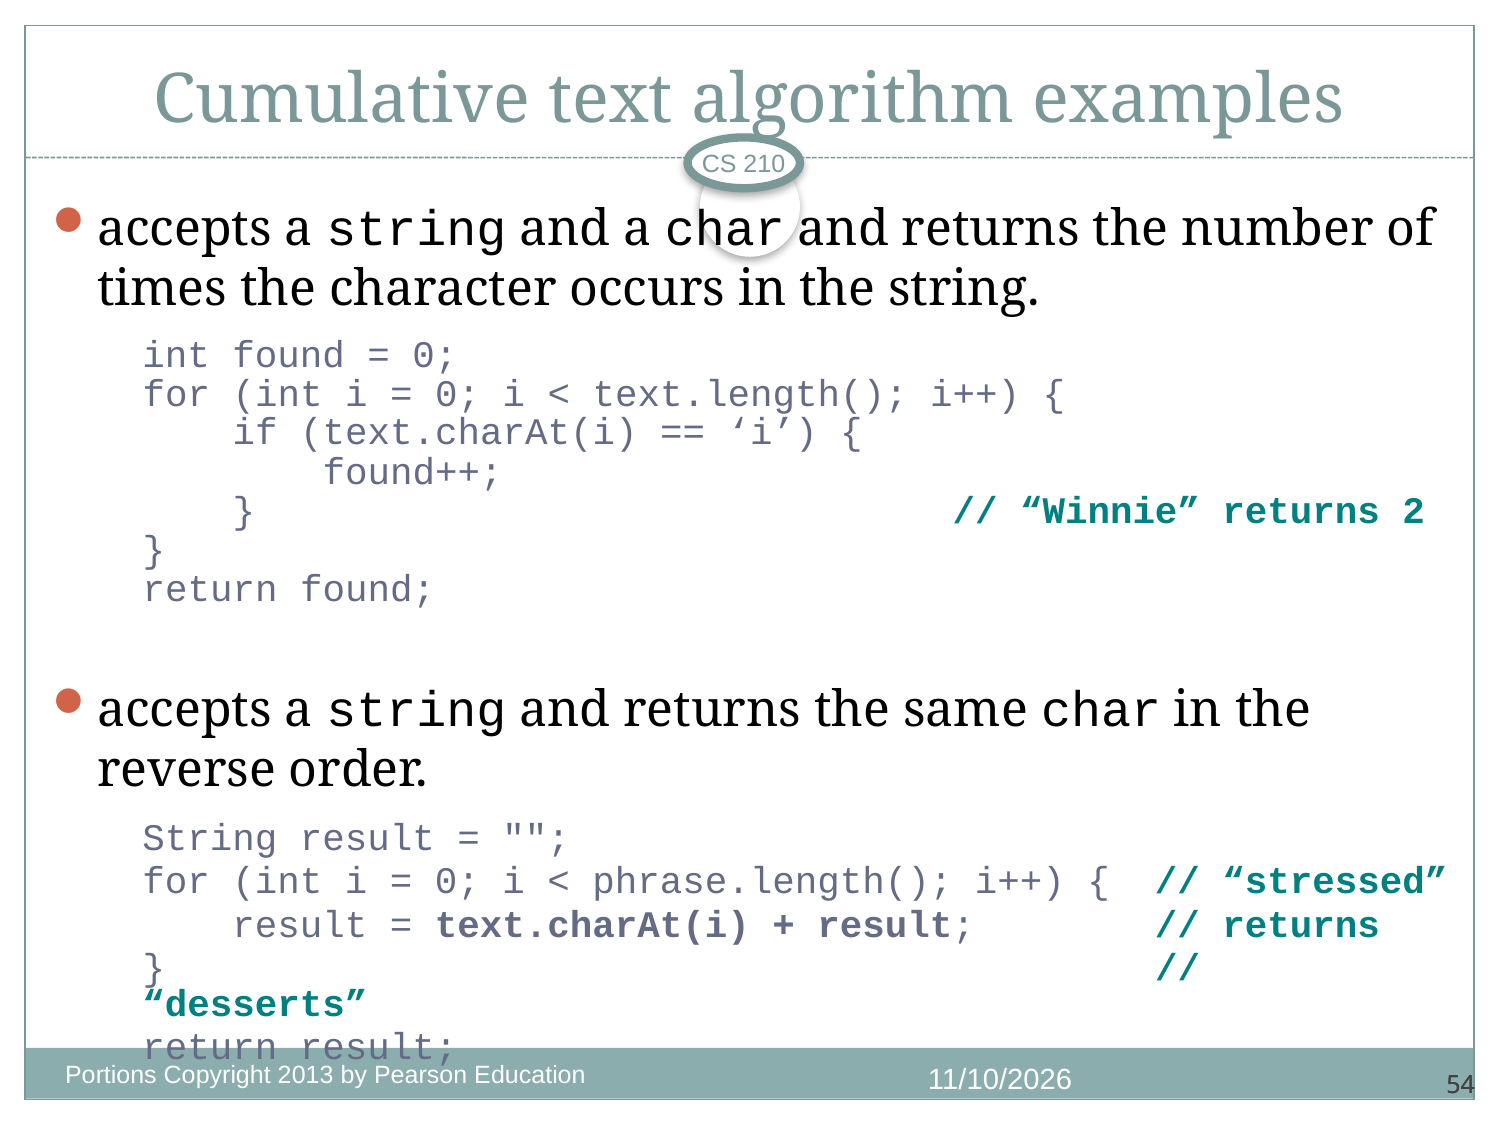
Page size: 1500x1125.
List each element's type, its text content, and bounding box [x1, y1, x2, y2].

footer Portions Copyright 2013 by Pearson Education [50, 1051, 663, 1112]
slide_number CS 210 [675, 137, 813, 188]
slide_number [837, 1052, 1088, 1113]
list accepts a string and a char and returns the number of times the character occurs in the string. int found = 0; for (int i = 0; i < text.length(); i++) { if (text.charAt(i) == ‘i’) { found++; } // “Winnie” returns 2 } return found; accepts a string and returns the same char in the reverse order. String result = ""; for (int i = 0; i < phrase.length(); i++) { // “stressed” result = text.charAt(i) + result; // returns } // “desserts” return result; [37, 187, 1463, 1025]
title Cumulative text algorithm examples [49, 37, 1450, 144]
